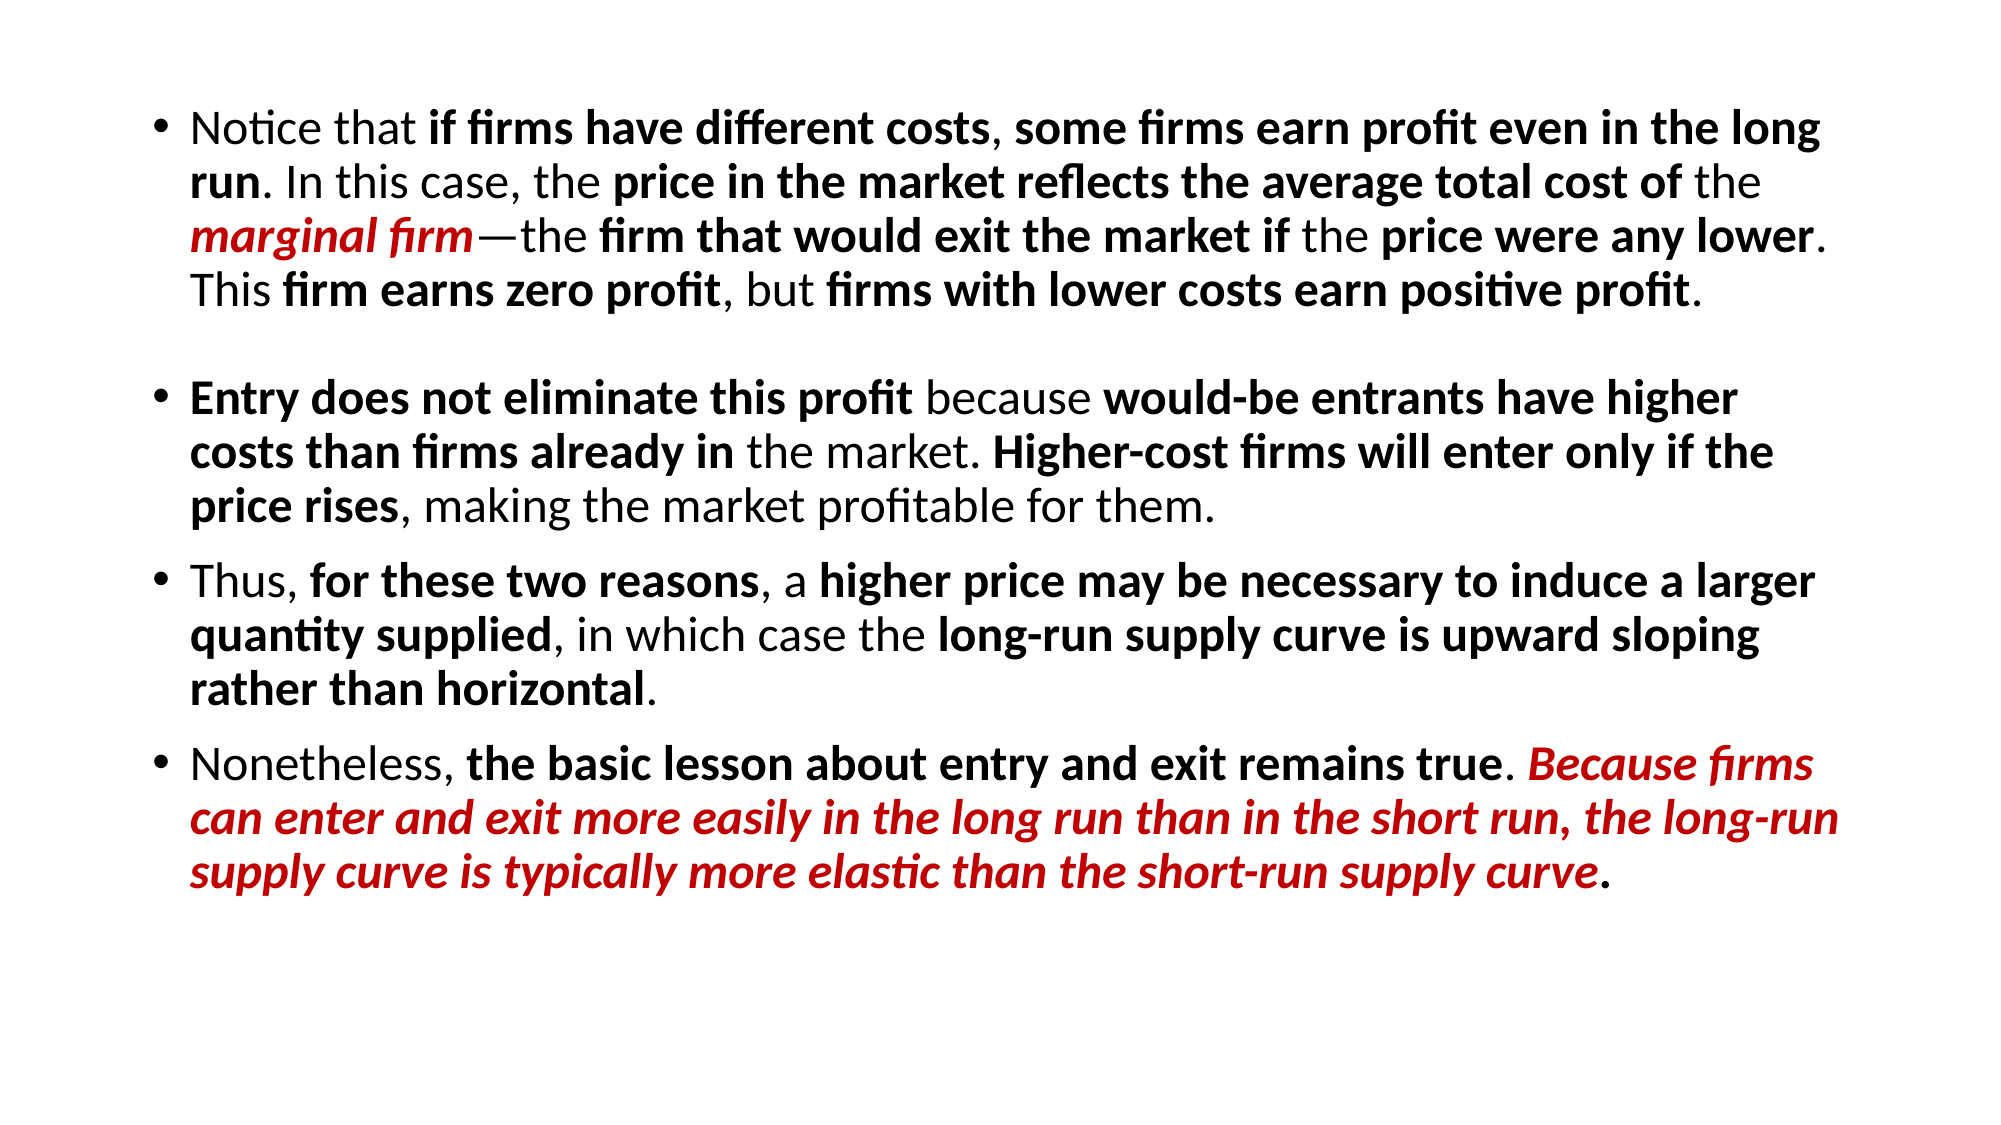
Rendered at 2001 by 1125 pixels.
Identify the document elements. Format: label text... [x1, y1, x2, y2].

list Notice that if firms have different costs, some firms earn profit even in the long run. In this case, the price in the market reflects the average total cost of the marginal firm—the firm that would exit the market if the price were any lower. This firm earns zero profit, but firms with lower costs earn positive profit. Entry does not eliminate this profit because would-be entrants have higher costs than firms already in the market. Higher-cost firms will enter only if the price rises, making the market profitable for them. Thus, for these two reasons, a higher price may be necessary to induce a larger quantity supplied, in which case the long-run supply curve is upward sloping rather than horizontal. Nonetheless, the basic lesson about entry and exit remains true. Because firms can enter and exit more easily in the long run than in the short run, the long-run supply curve is typically more elastic than the short-run supply curve. [137, 94, 1863, 1014]
